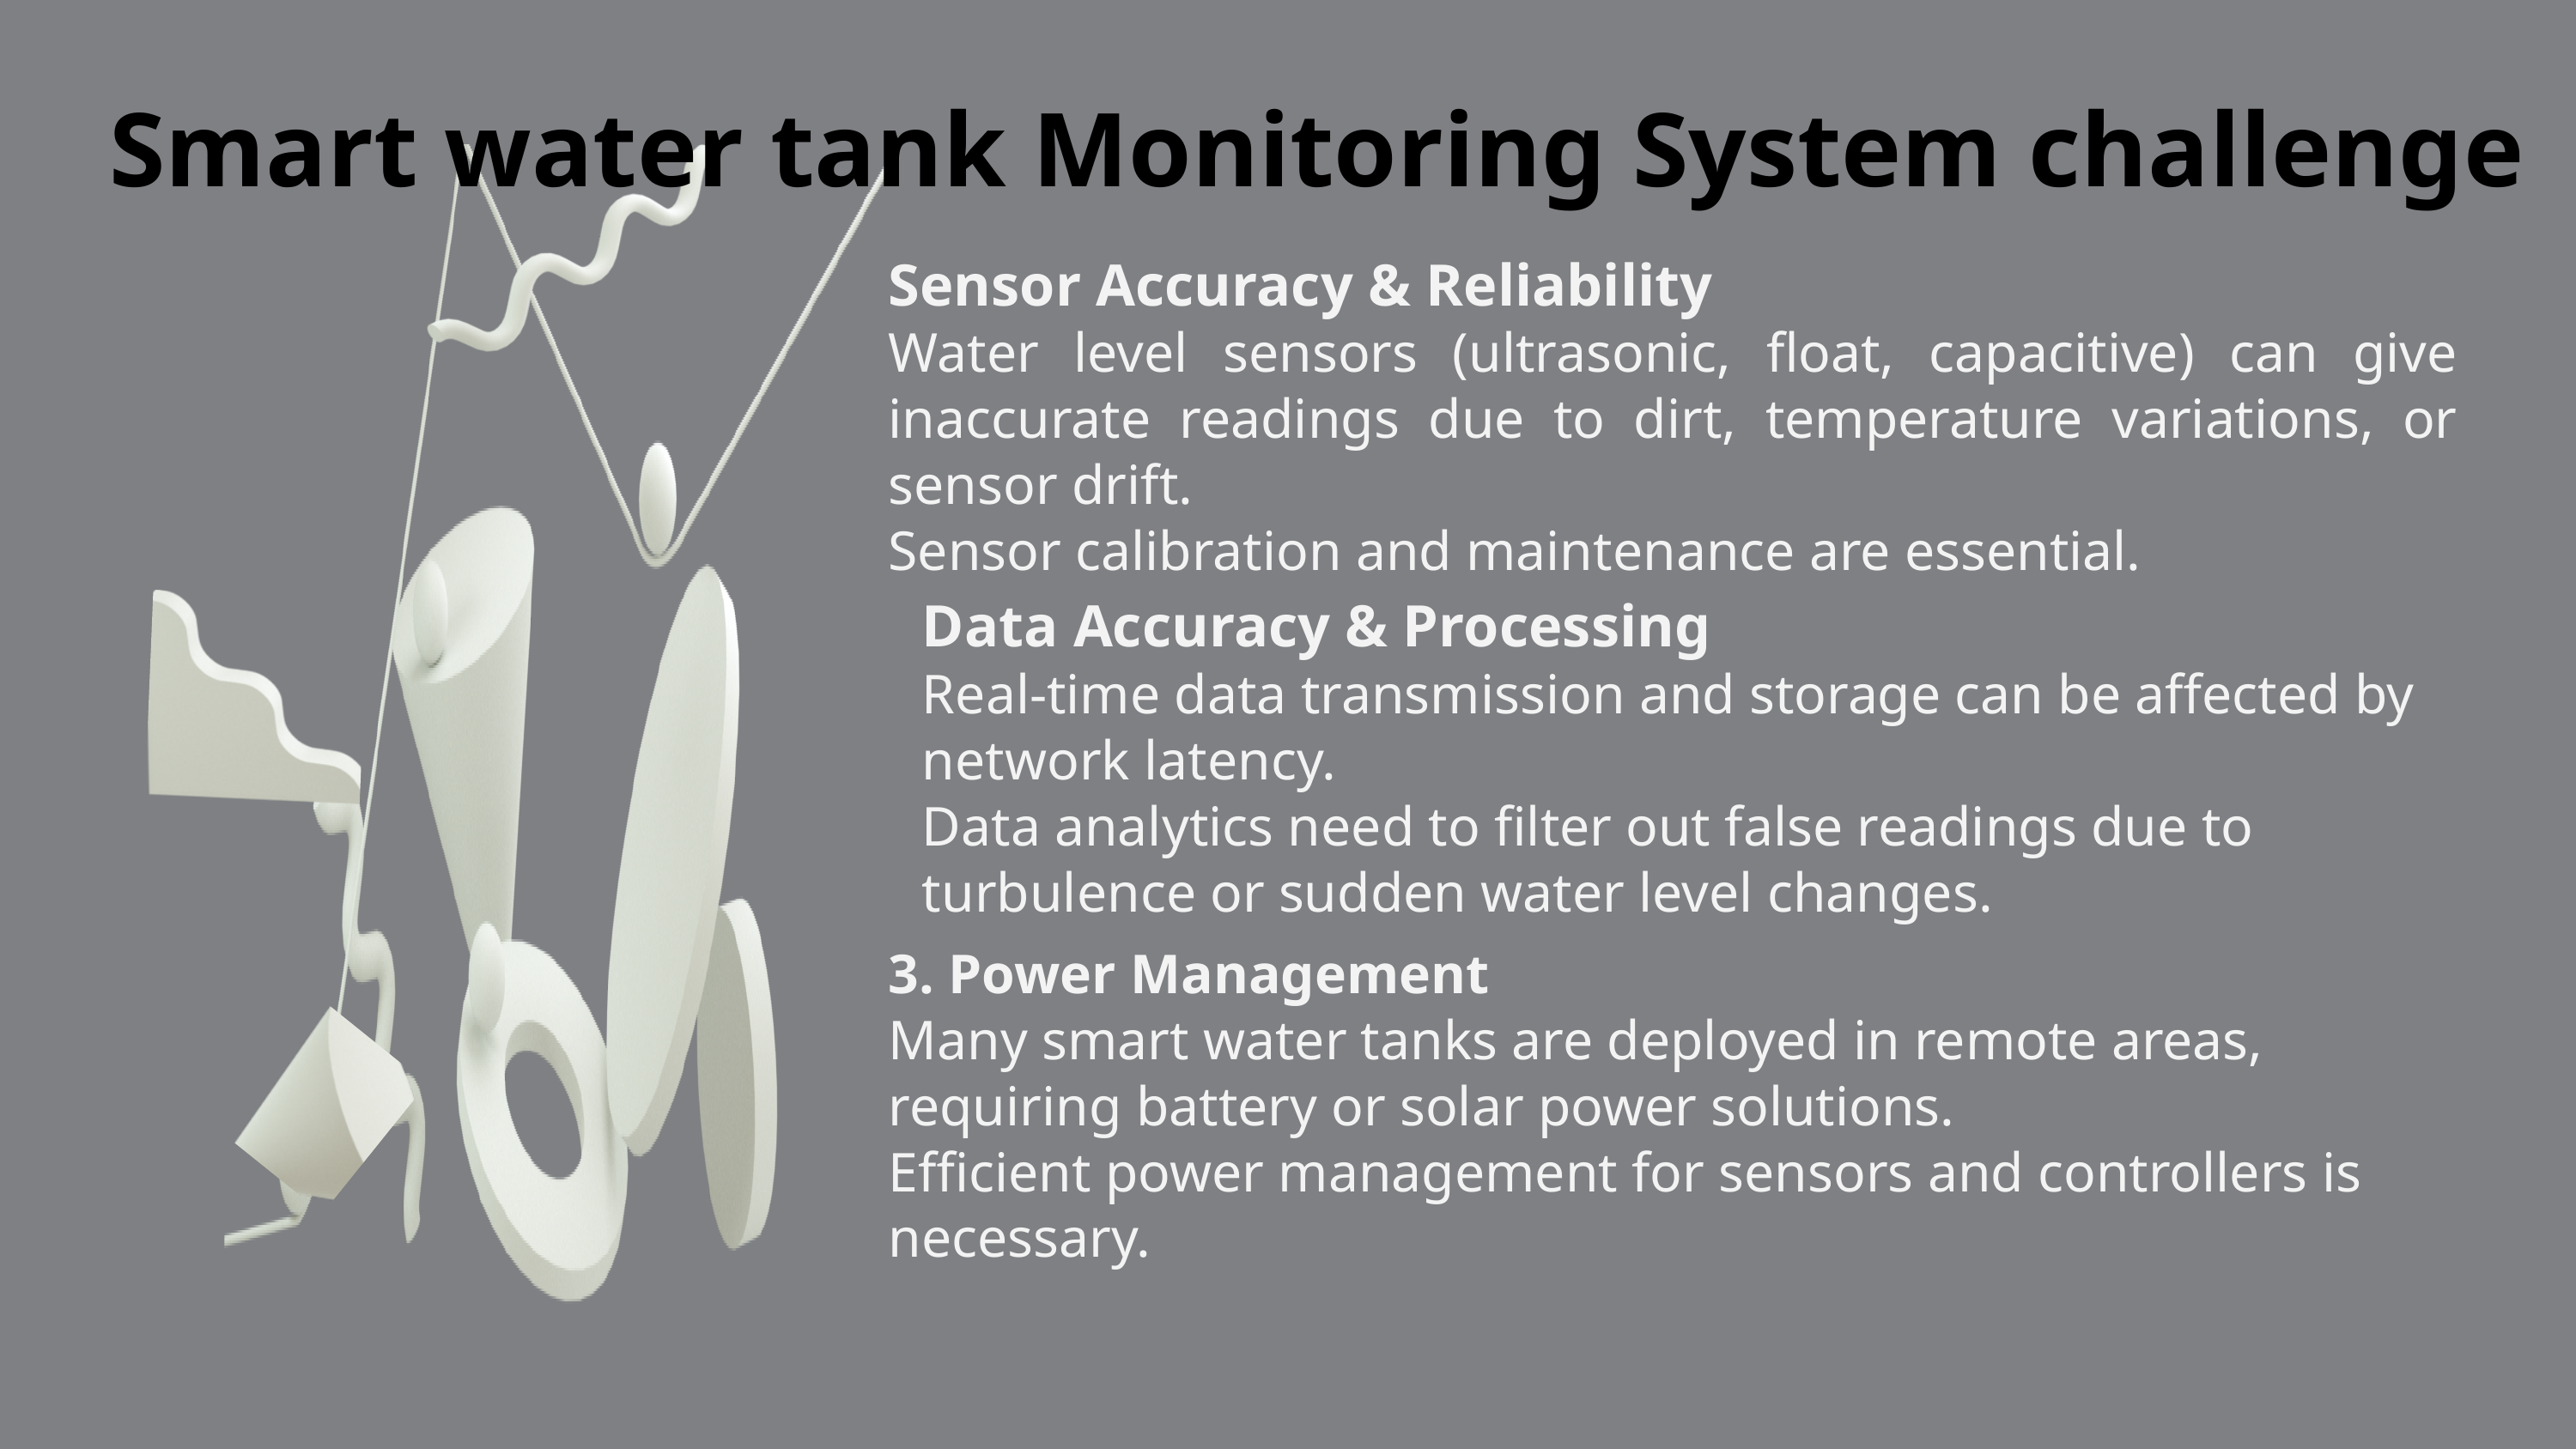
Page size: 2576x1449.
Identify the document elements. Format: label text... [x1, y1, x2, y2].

text_box 3. Power Management Many smart water tanks are deployed in remote areas, requiring battery or solar power solutions. Efficient power management for sensors and controllers is necessary. [888, 938, 2392, 1269]
text_box [224, 207, 889, 1304]
text_box Smart water tank Monitoring System challenge [0, 81, 2576, 207]
text_box [427, 207, 714, 352]
text_box [209, 992, 428, 1214]
text_box [144, 589, 368, 805]
text_box Sensor Accuracy & Reliability Water level sensors (ultrasonic, float, capacitive) can give inaccurate readings due to dirt, temperature variations, or sensor drift. Sensor calibration and maintenance are essential. [888, 246, 2459, 582]
text_box Data Accuracy & Processing Real-time data transmission and storage can be affected by network latency. Data analytics need to filter out false readings due to turbulence or sudden water level changes. [921, 588, 2459, 923]
